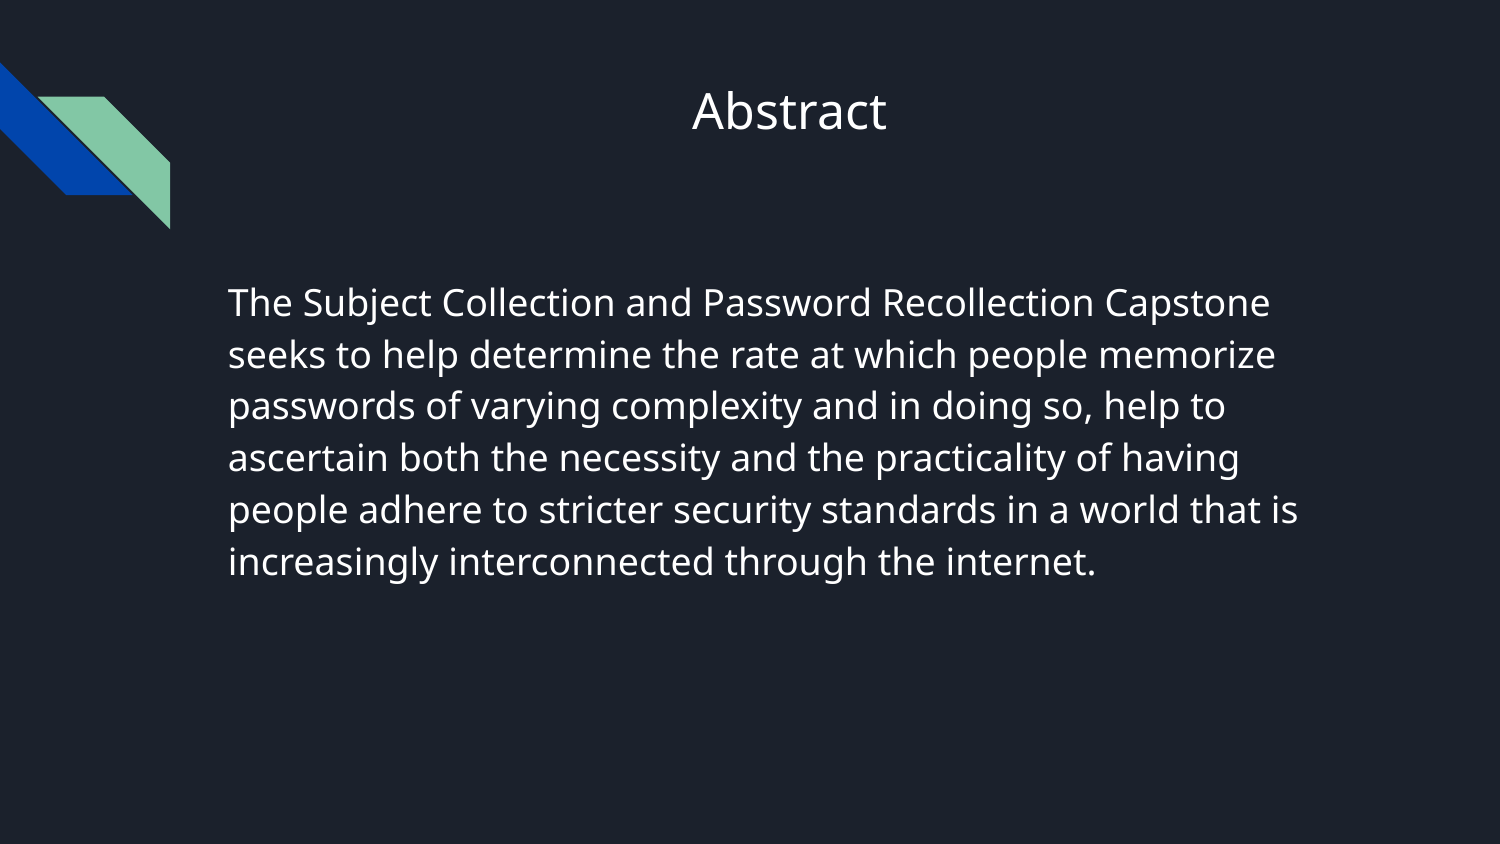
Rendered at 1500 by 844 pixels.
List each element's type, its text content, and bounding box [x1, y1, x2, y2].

list The Subject Collection and Password Recollection Capstone seeks to help determine the rate at which people memorize passwords of varying complexity and in doing so, help to ascertain both the necessity and the practicality of having people adhere to stricter security standards in a world that is increasingly interconnected through the internet. [212, 257, 1368, 735]
title Abstract [212, 64, 1368, 215]
